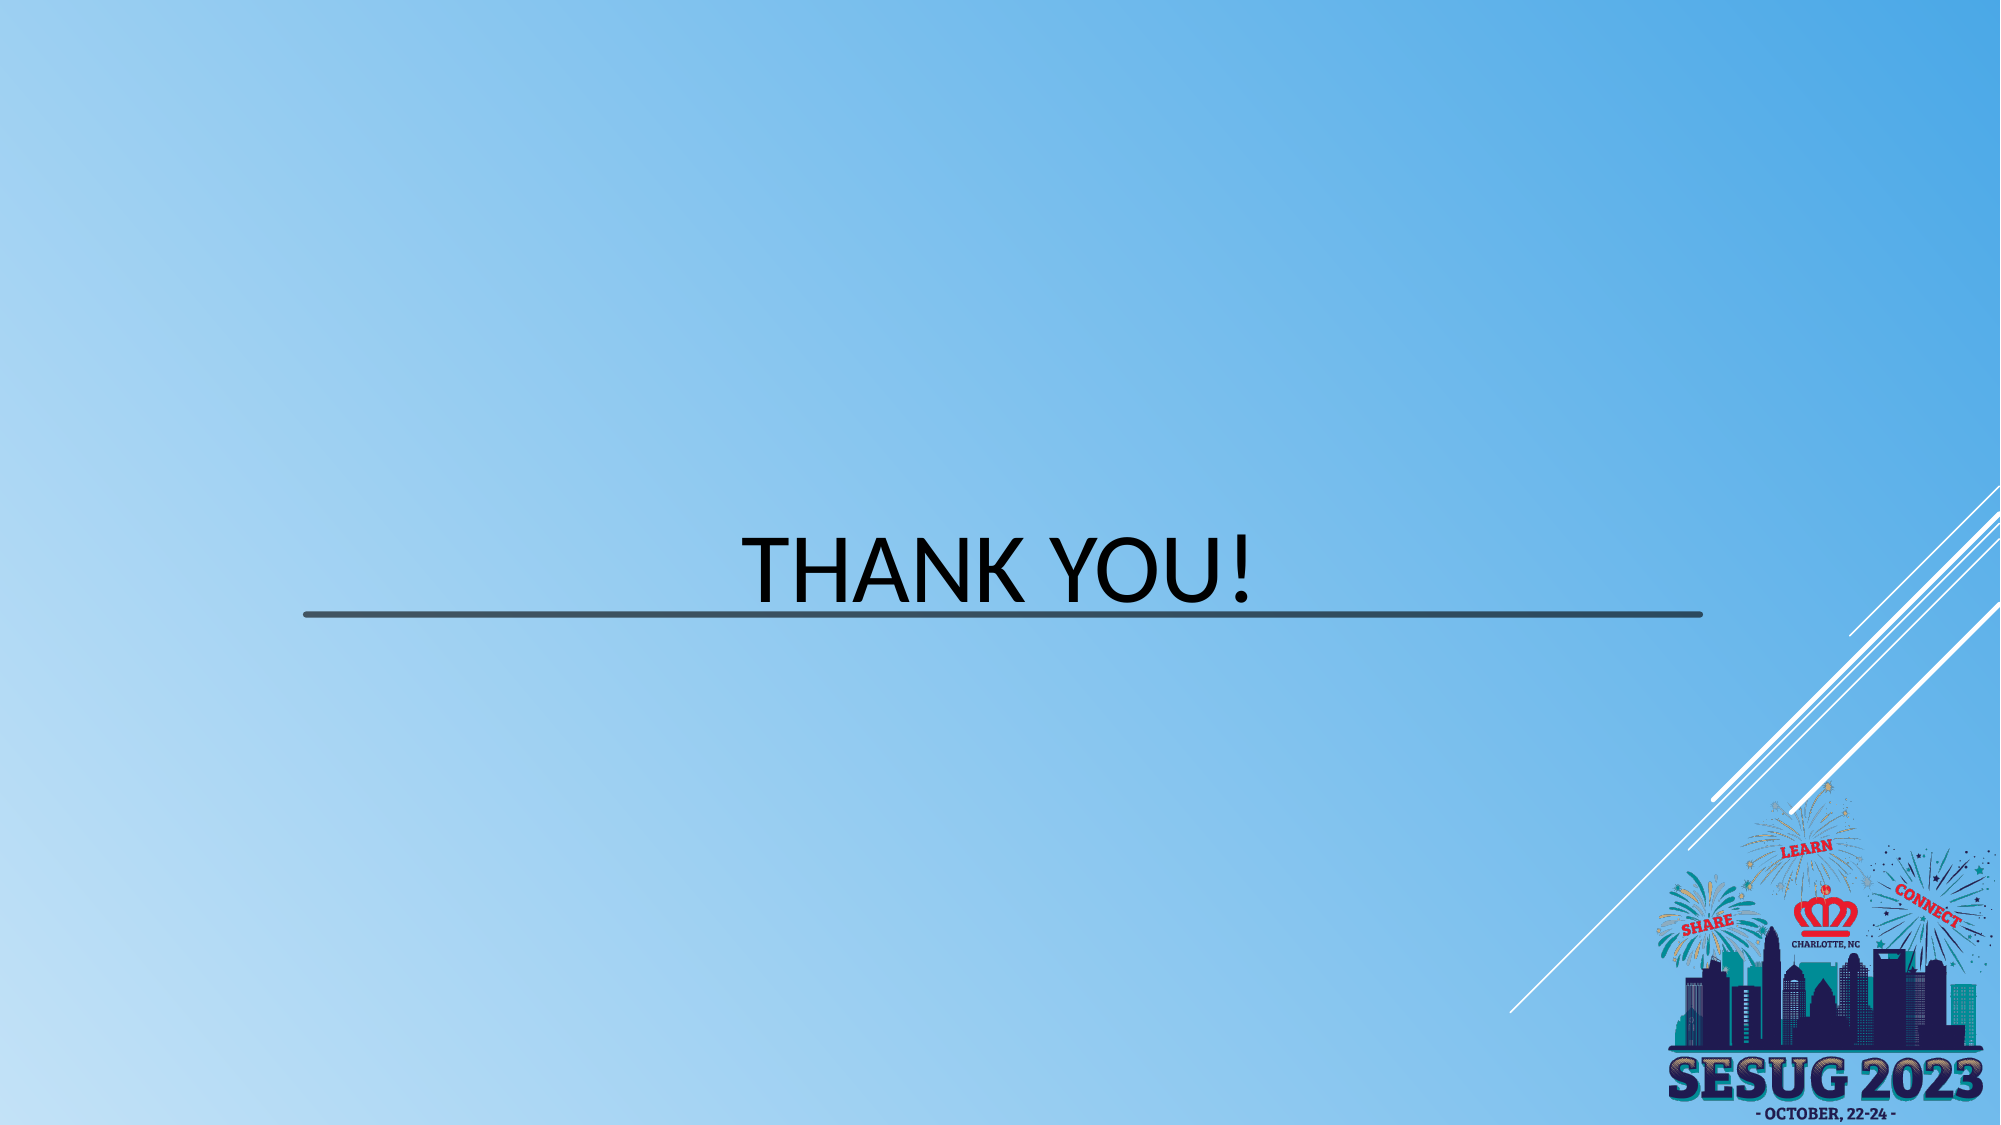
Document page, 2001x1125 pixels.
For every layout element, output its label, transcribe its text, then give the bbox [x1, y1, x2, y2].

title Thank you! [100, 415, 1899, 711]
picture [1651, 777, 2000, 1125]
picture [1651, 777, 1743, 869]
